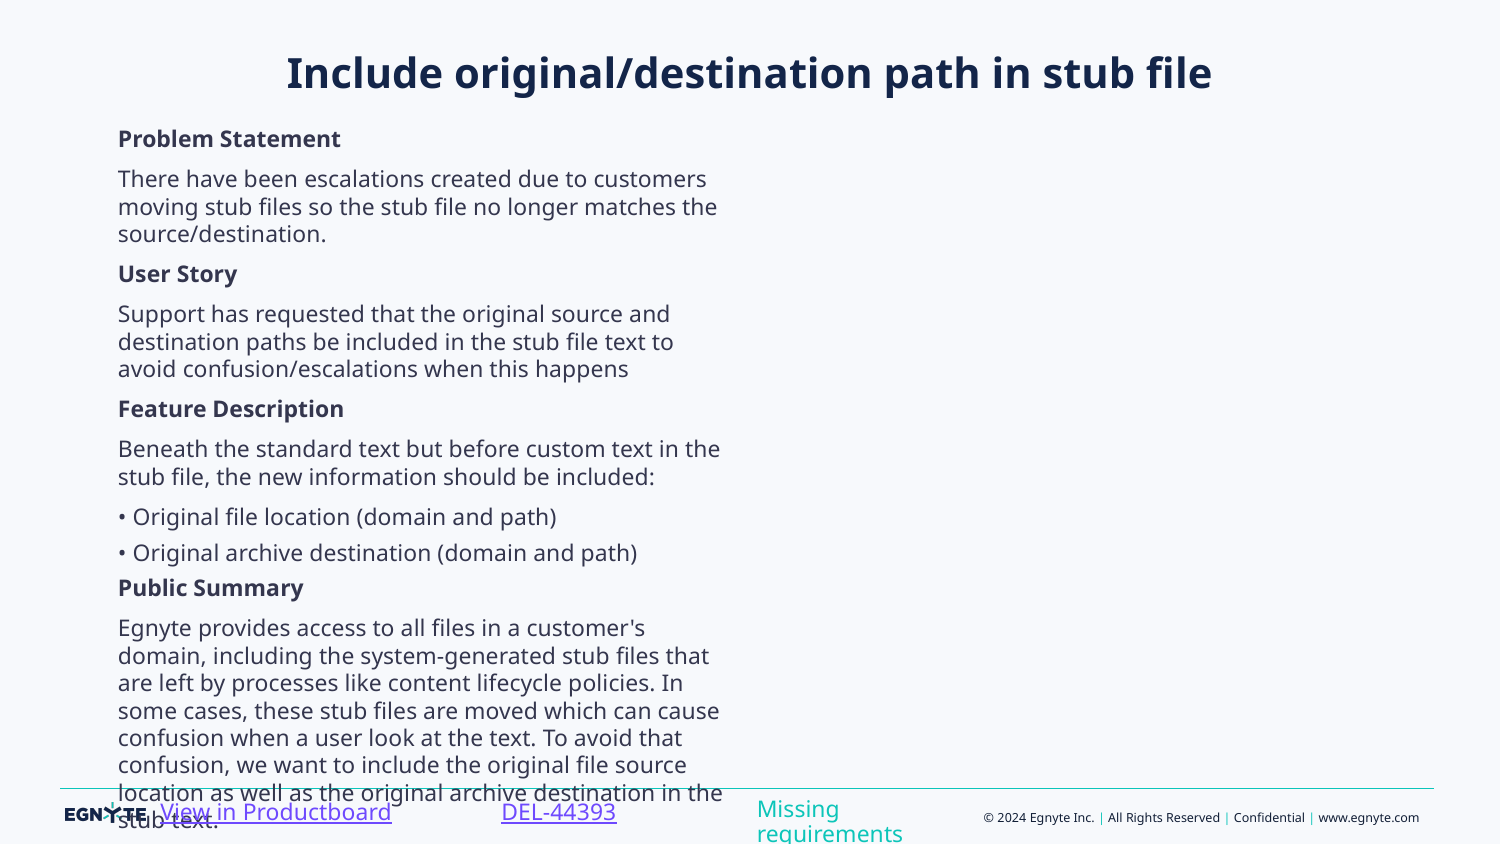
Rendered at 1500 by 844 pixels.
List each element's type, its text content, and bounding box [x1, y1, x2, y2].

list DEL-44393 [486, 790, 741, 835]
list Problem Statement There have been escalations created due to customers moving stub files so the stub file no longer matches the source/destination. User Story Support has requested that the original source and destination paths be included in the stub file text to avoid confusion/escalations when this happens Feature Description Beneath the standard text but before custom text in the stub file, the new information should be included: • Original file location (domain and path) • Original archive destination (domain and path) Public Summary Egnyte provides access to all files in a customer's domain, including the system-generated stub files that are left by processes like content lifecycle policies. In some cases, these stub files are moved which can cause confusion when a user look at the text. To avoid that confusion, we want to include the original file source location as well as the original archive destination in the stub text. [103, 117, 741, 693]
picture [65, 802, 145, 823]
list View in Productboard [145, 790, 486, 835]
list Missing requirements [742, 790, 997, 835]
title Include original/destination path in stub file [103, 44, 1397, 106]
